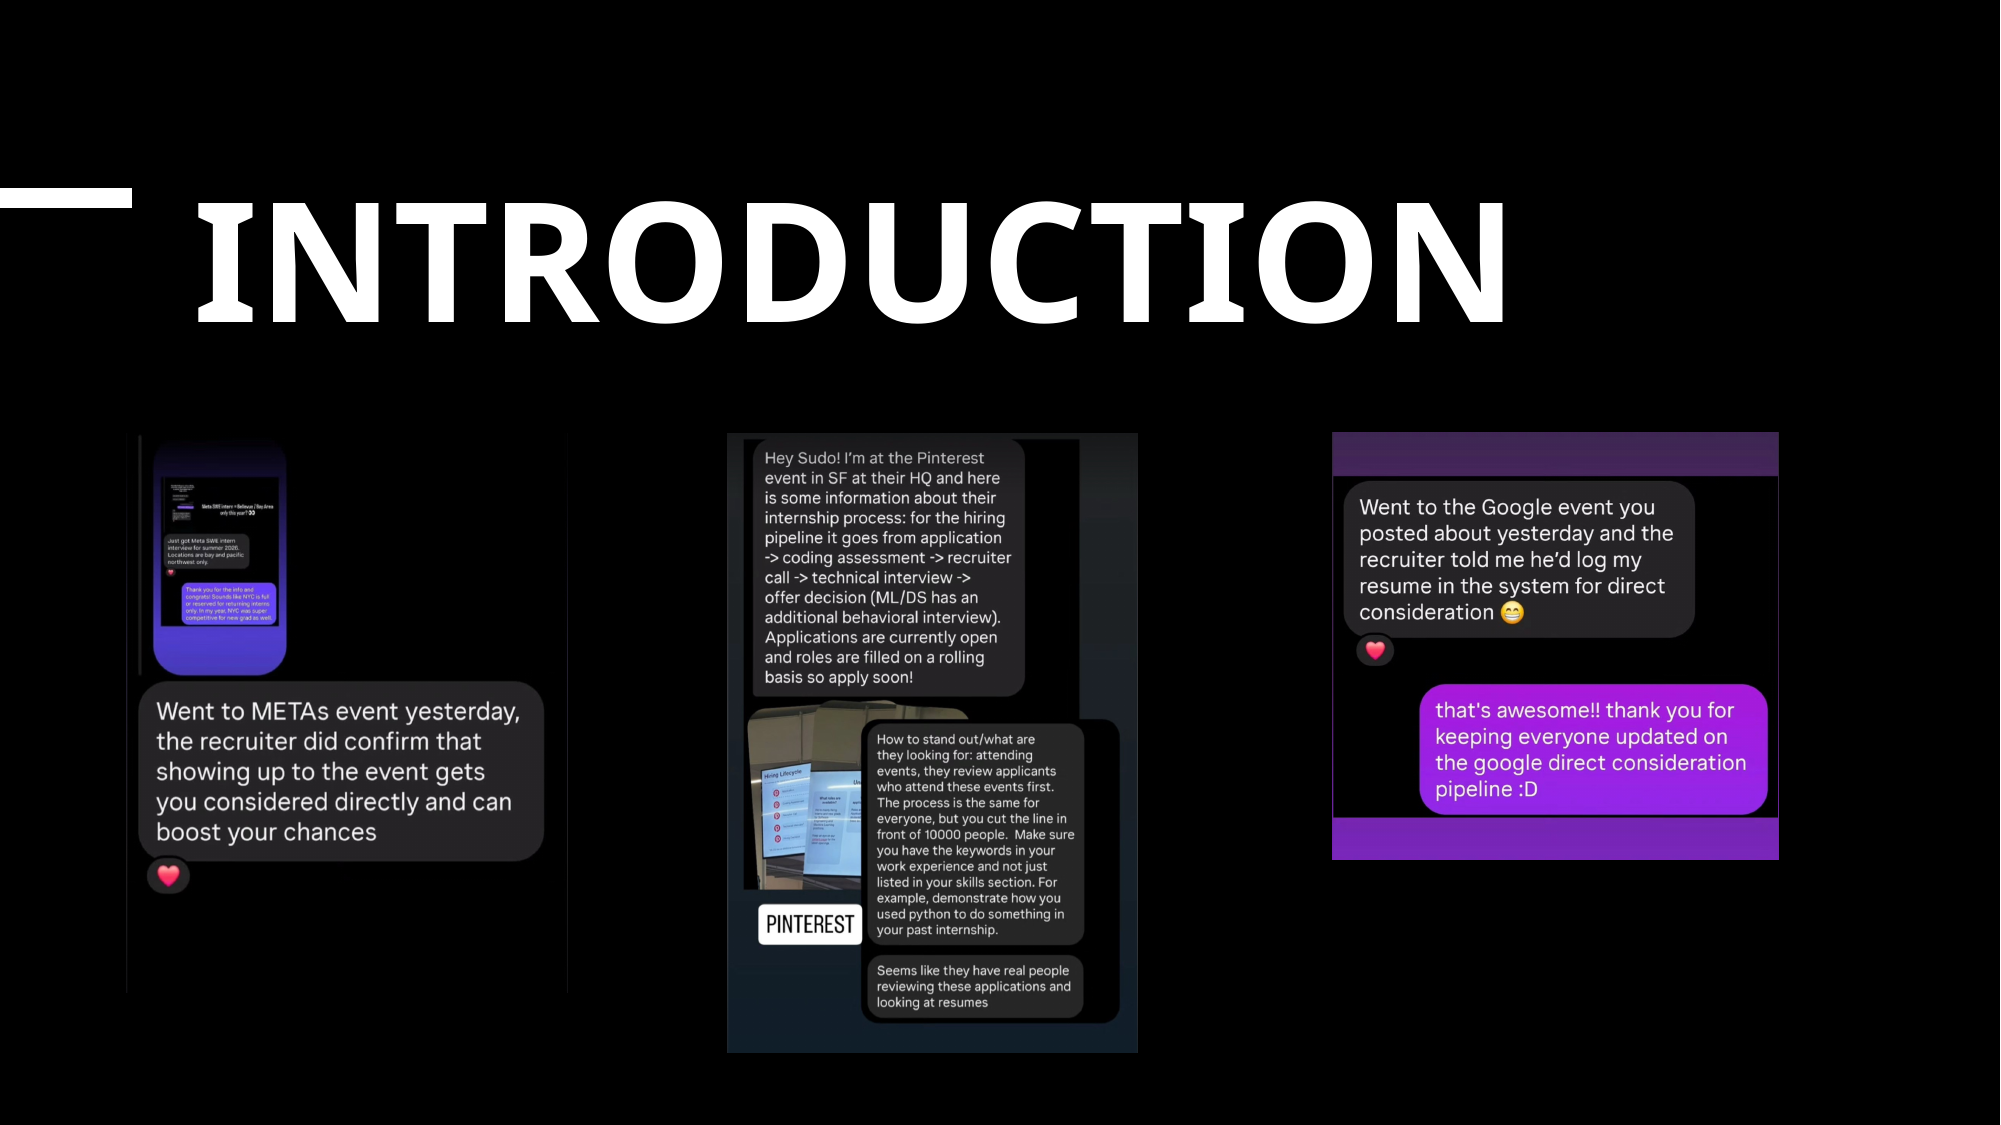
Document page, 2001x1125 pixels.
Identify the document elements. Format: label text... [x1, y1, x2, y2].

picture [1332, 432, 1779, 860]
title Introduction [178, 178, 1825, 1026]
picture [727, 433, 1138, 1053]
picture [126, 433, 569, 993]
